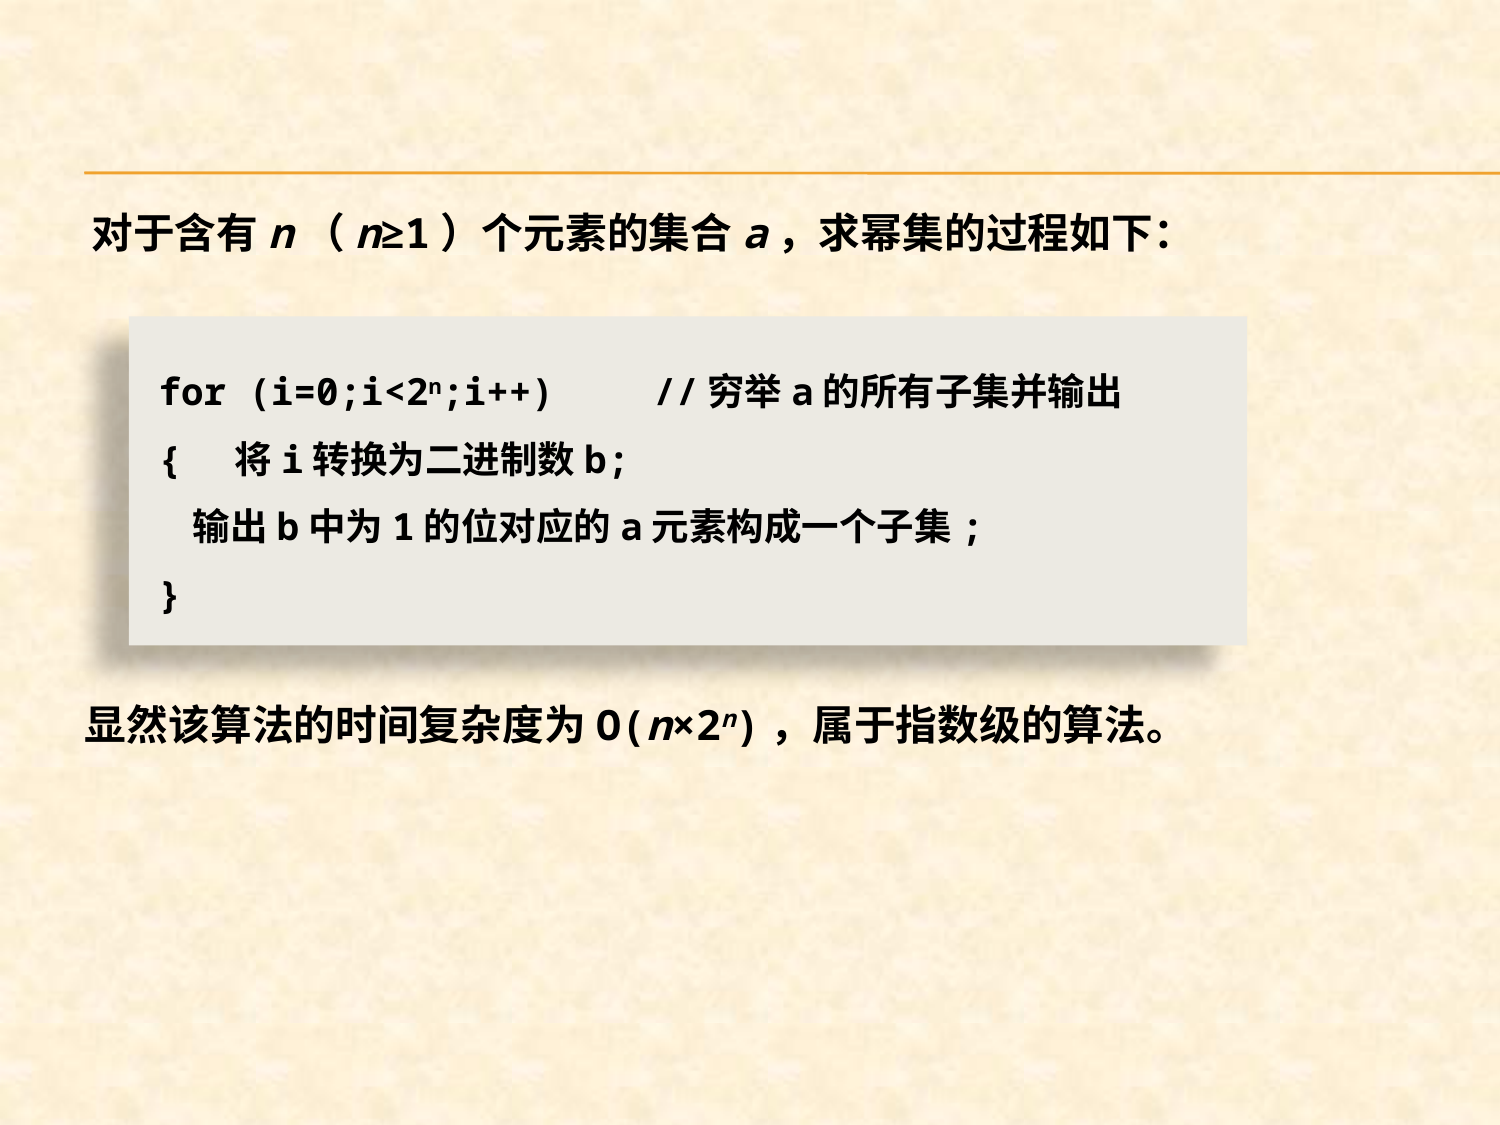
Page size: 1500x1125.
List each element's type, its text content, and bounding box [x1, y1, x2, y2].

text_box for (i=0;i<2n;i++) //穷举a的所有子集并输出 { 将i转换为二进制数b; 输出b中为1的位对应的a元素构成一个子集; } [128, 316, 1248, 646]
picture [0, 0, 1500, 1125]
text_box 显然该算法的时间复杂度为O(n×2n)，属于指数级的算法。 [70, 691, 1334, 757]
text_box 对于含有n（n≥1）个元素的集合a，求幂集的过程如下： [76, 199, 1313, 264]
